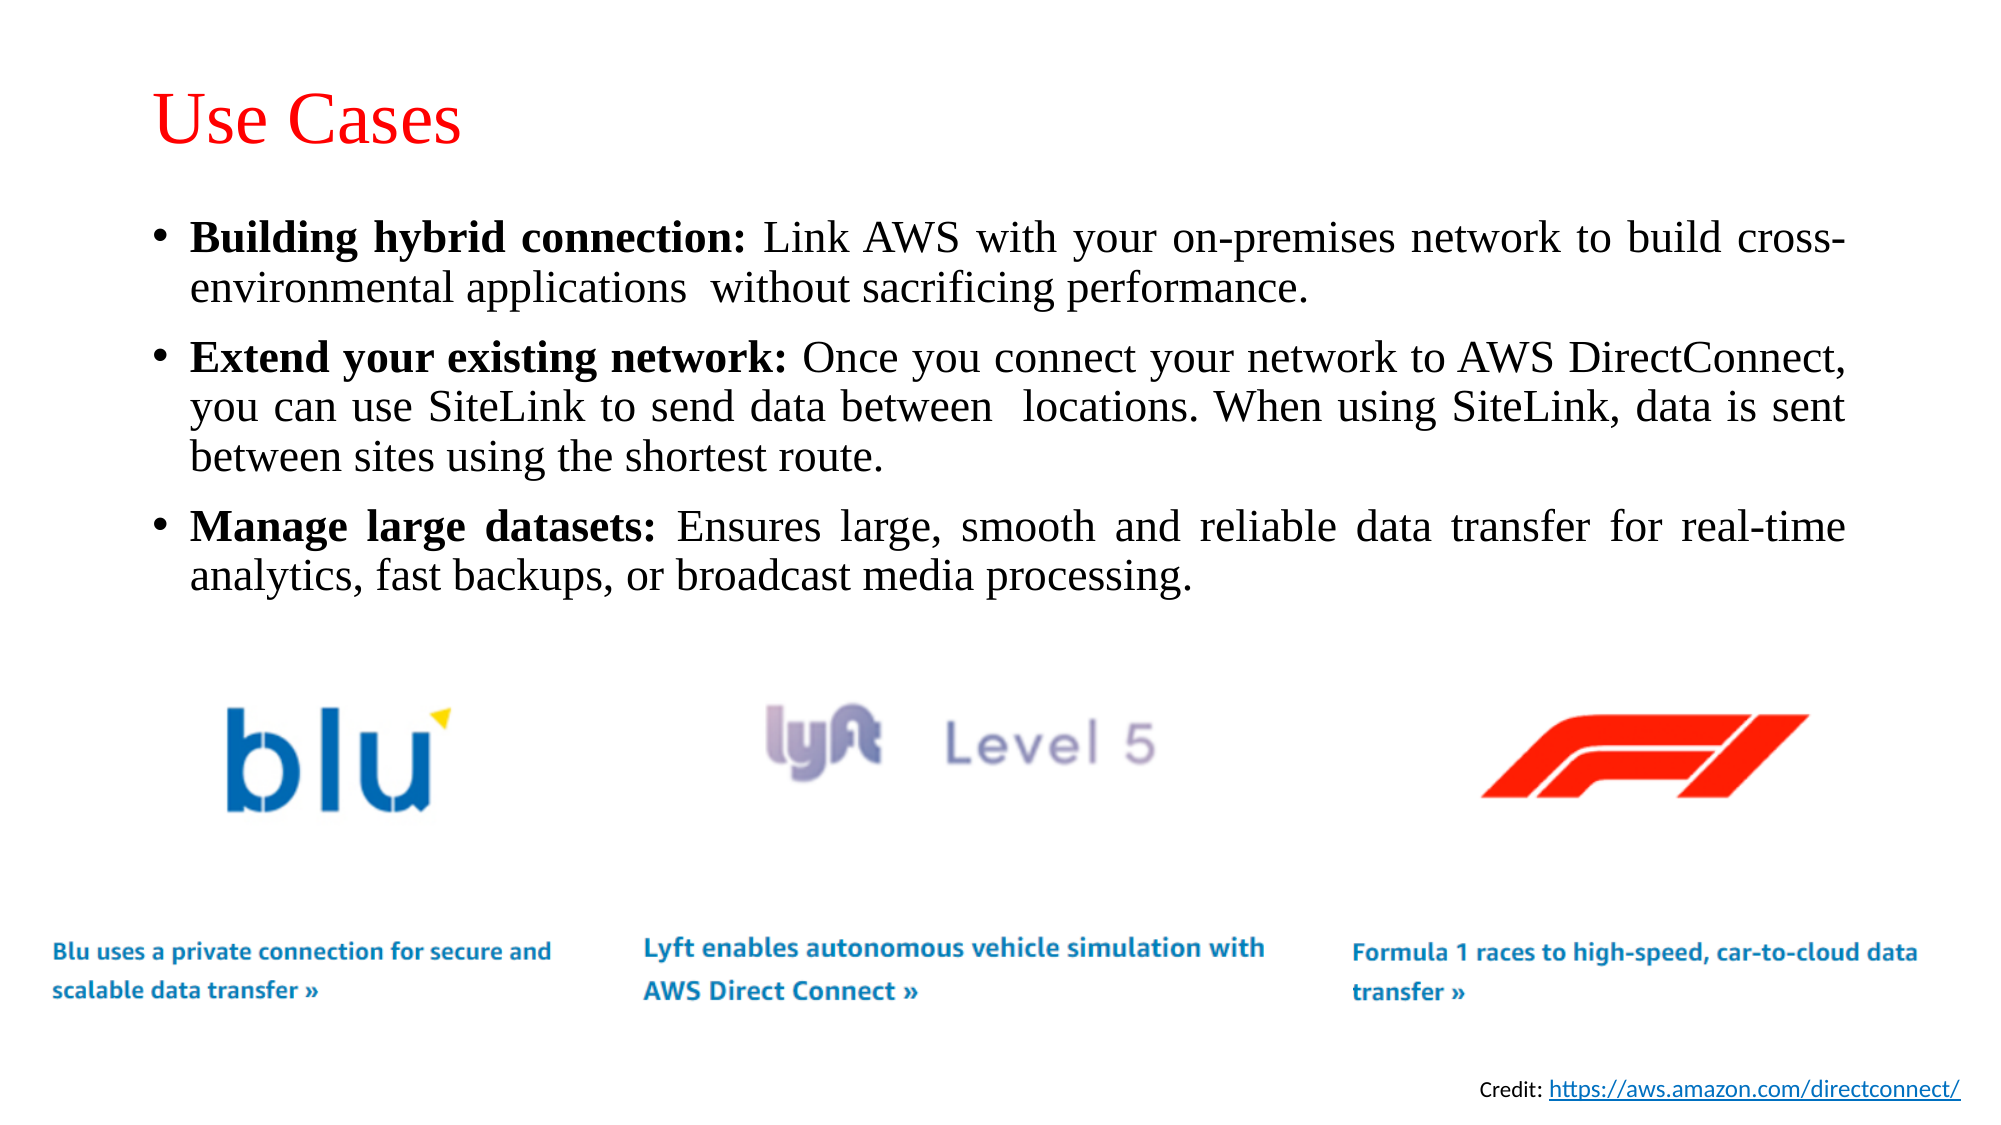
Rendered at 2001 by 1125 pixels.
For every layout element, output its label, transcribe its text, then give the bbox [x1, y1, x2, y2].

picture [623, 608, 1272, 1019]
picture [34, 656, 566, 1019]
list Building hybrid connection: Link AWS with your on-premises network to build cross-environmental applications without sacrificing performance. Extend your existing network: Once you connect your network to AWS DirectConnect, you can use SiteLink to send data between locations. When using SiteLink, data is sent between sites using the shortest route. Manage large datasets: Ensures large, smooth and reliable data transfer for real-time analytics, fast backups, or broadcast media processing. [137, 205, 1863, 920]
picture [1353, 698, 1966, 1014]
text_box Credit: https://aws.amazon.com/directconnect/ [1465, 1065, 2000, 1110]
title Use Cases [137, 57, 1863, 181]
